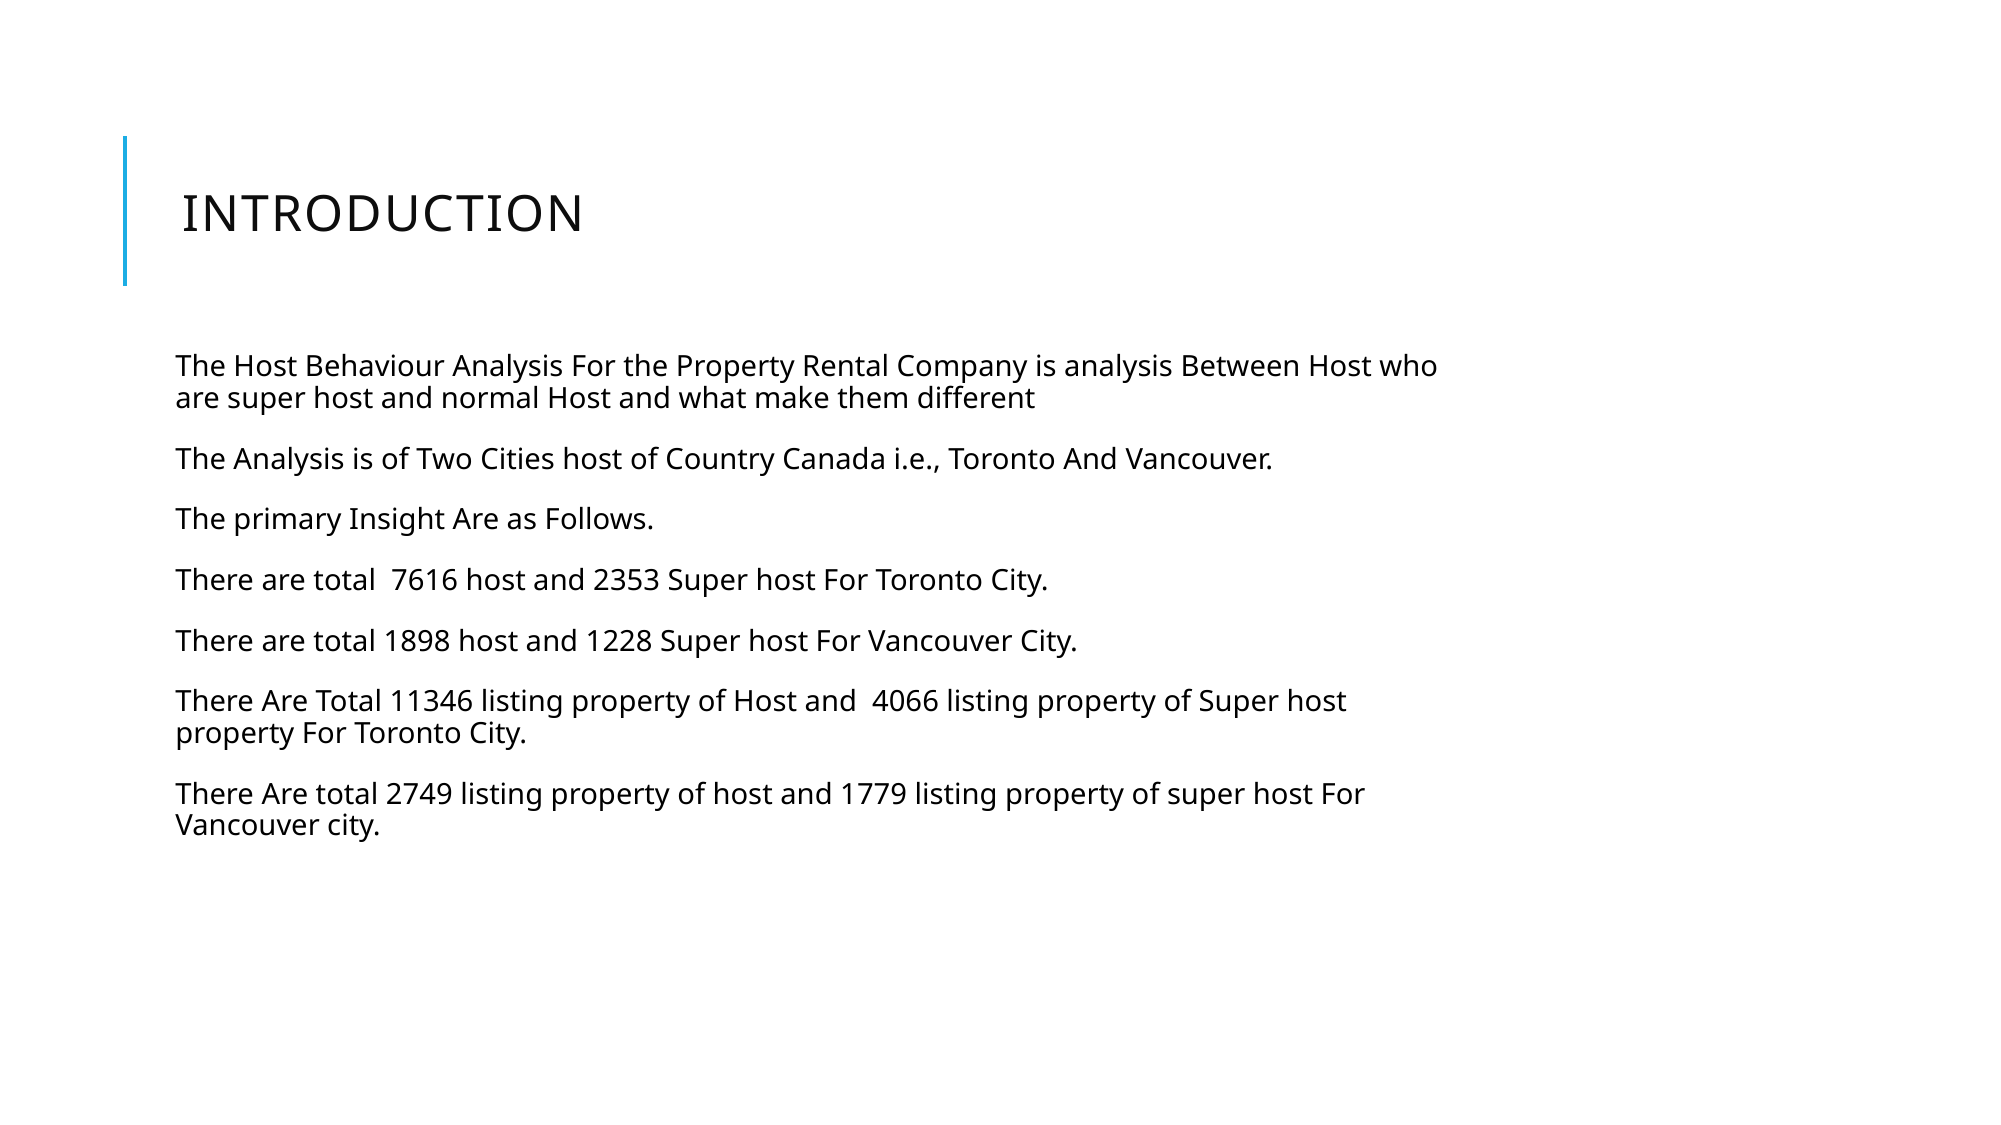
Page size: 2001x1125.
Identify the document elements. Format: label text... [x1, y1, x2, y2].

title Introduction [168, 161, 1763, 274]
list The Host Behaviour Analysis For the Property Rental Company is analysis Between Host who are super host and normal Host and what make them different The Analysis is of Two Cities host of Country Canada i.e., Toronto And Vancouver. The primary Insight Are as Follows. There are total 7616 host and 2353 Super host For Toronto City. There are total 1898 host and 1228 Super host For Vancouver City. There Are Total 11346 listing property of Host and 4066 listing property of Super host property For Toronto City. There Are total 2749 listing property of host and 1779 listing property of super host For Vancouver city. [168, 344, 1453, 967]
